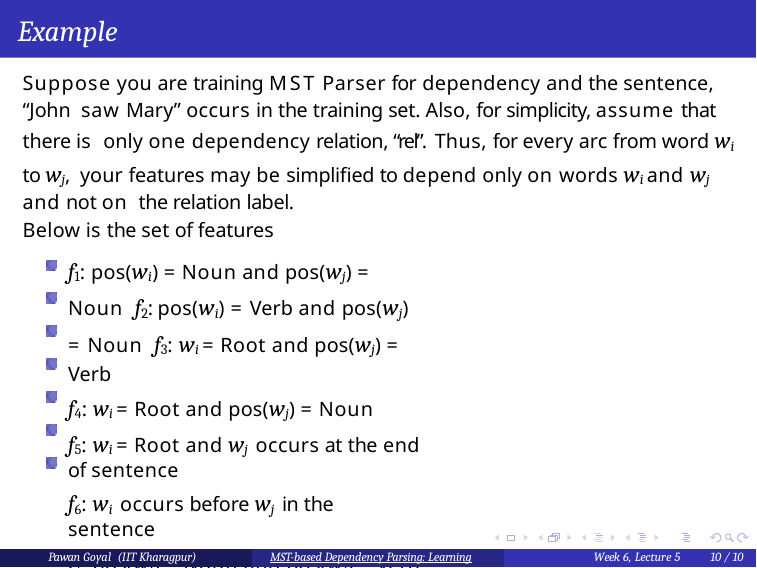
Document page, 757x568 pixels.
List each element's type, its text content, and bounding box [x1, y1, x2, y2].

picture [45, 325, 57, 337]
title Example [15, 9, 125, 64]
picture [45, 292, 57, 304]
picture [45, 391, 57, 403]
picture [45, 259, 57, 271]
picture [45, 457, 57, 469]
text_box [0, 548, 757, 568]
picture [45, 358, 57, 370]
picture [45, 424, 57, 436]
text_box Suppose you are training MST Parser for dependency and the sentence, “John saw Mary” occurs in the training set. Also, for simplicity, assume that there is only one dependency relation, “rel”. Thus, for every arc from word wi to wj, your features may be simplified to depend only on words wi and wj and not on the relation label. Below is the set of features f1: pos(wi) = Noun and pos(wj) = Noun f2: pos(wi) = Verb and pos(wj) = Noun f3: wi = Root and pos(wj) = Verb f4: wi = Root and pos(wj) = Noun f5: wi = Root and wj occurs at the end of sentence f6: wi occurs before wj in the sentence f7: pos(wi) = Noun and pos(wj) = Verb The feature weights before the start of the iteration are: {3, 20, 15, 12, 1, 10, 20}. Determine the weights after an iteration over this example. [12, 64, 744, 547]
